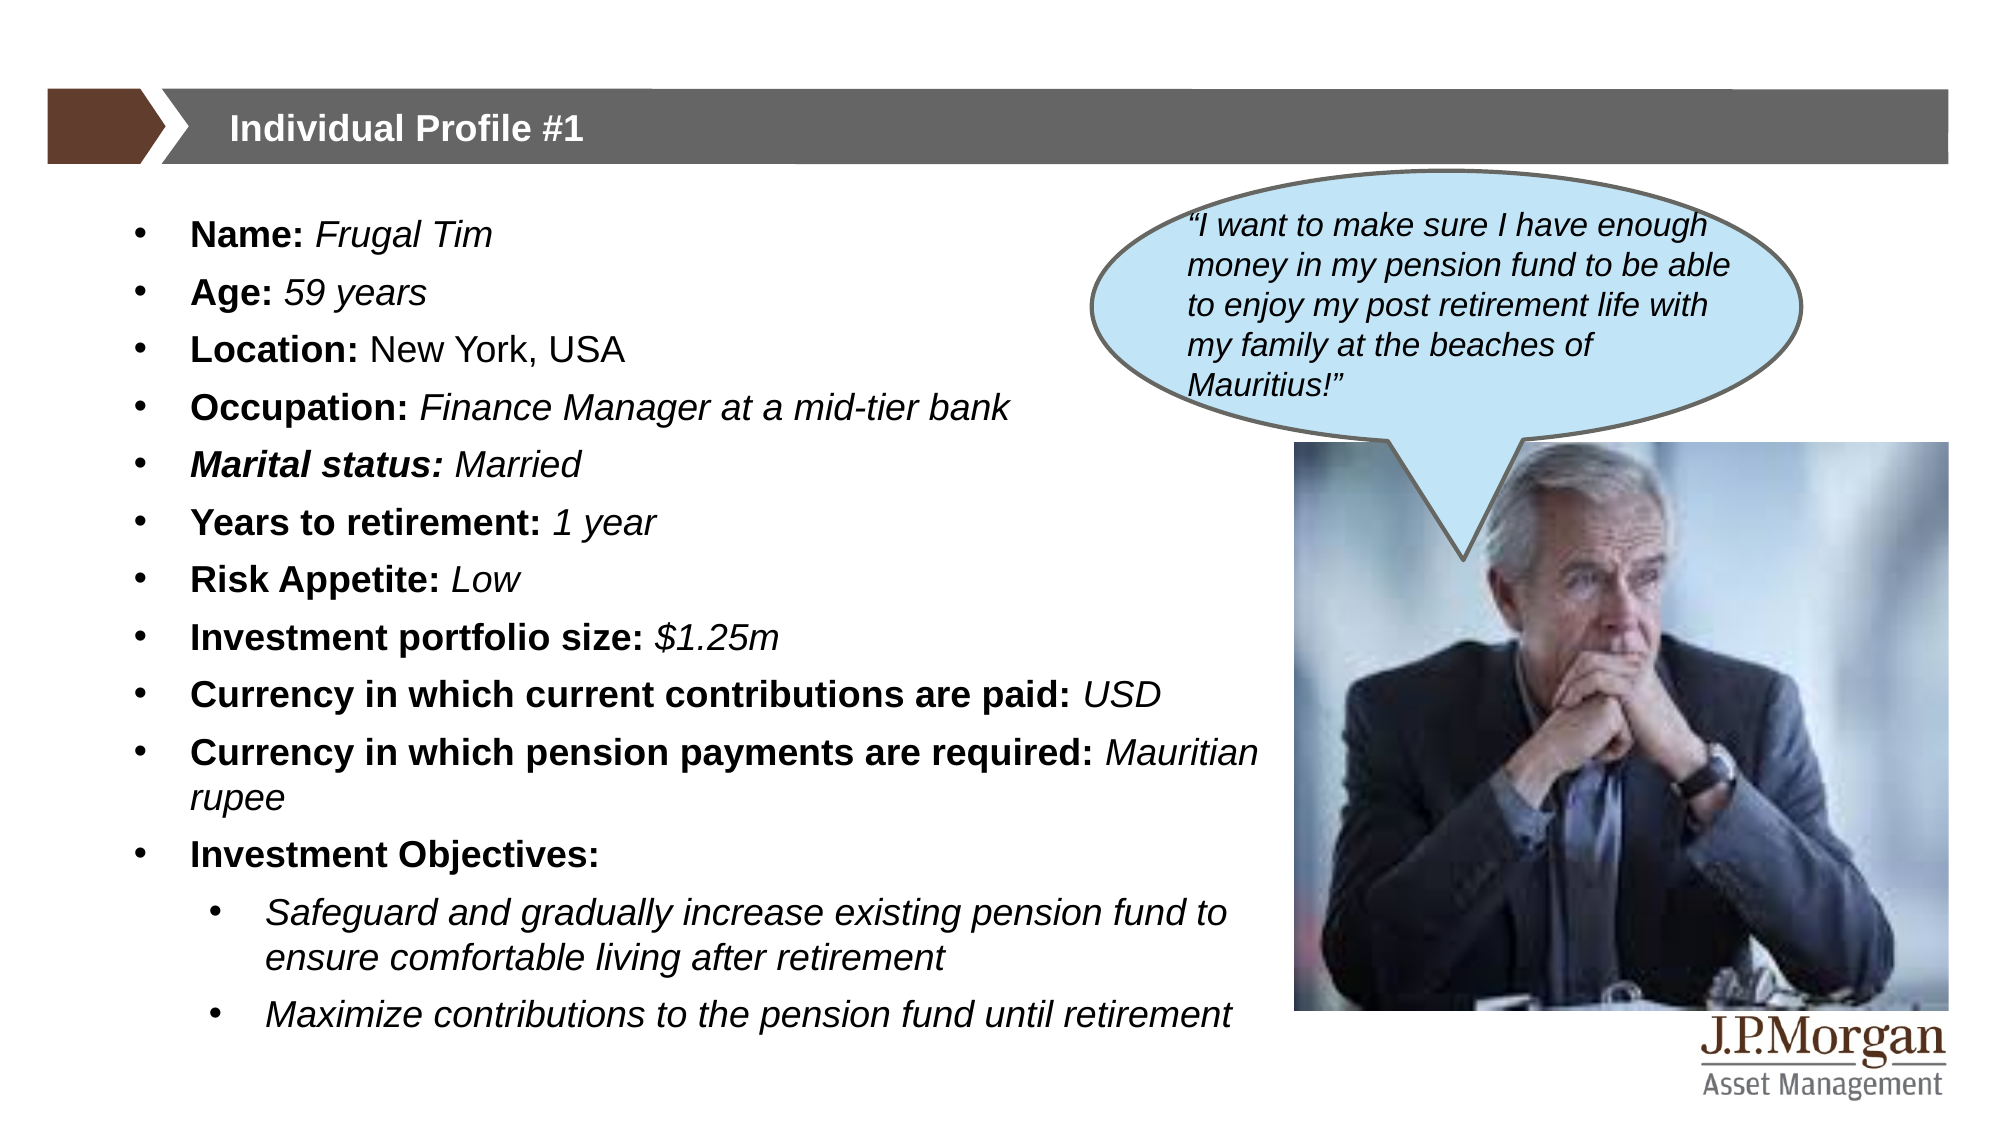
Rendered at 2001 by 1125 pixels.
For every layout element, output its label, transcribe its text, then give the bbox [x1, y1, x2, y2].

text_box [1244, 170, 1649, 195]
text_box [1091, 220, 1172, 394]
text_box [1751, 236, 1802, 377]
text_box “I want to make sure I have enough money in my pension fund to be able to enjoy my post retirement life with my family at the beaches of Mauritius!” [1172, 195, 1751, 411]
title Individual Profile #1 [229, 91, 1802, 162]
text_box [1218, 411, 1675, 441]
picture [1293, 442, 1964, 1116]
text_box Name: Frugal Tim Age: 59 years Location: New York, USA Occupation: Finance Manager at a mid-tier bank Marital status: Married Years to retirement: 1 year Risk Appetite: Low Investment portfolio size: $1.25m Currency in which current contributions are paid: USD Currency in which pension payments are required: Mauritian rupee Investment Objectives: Safeguard and gradually increase existing pension fund to ensure comfortable living after retirement Maximize contributions to the pension fund until retirement [118, 202, 1294, 1043]
